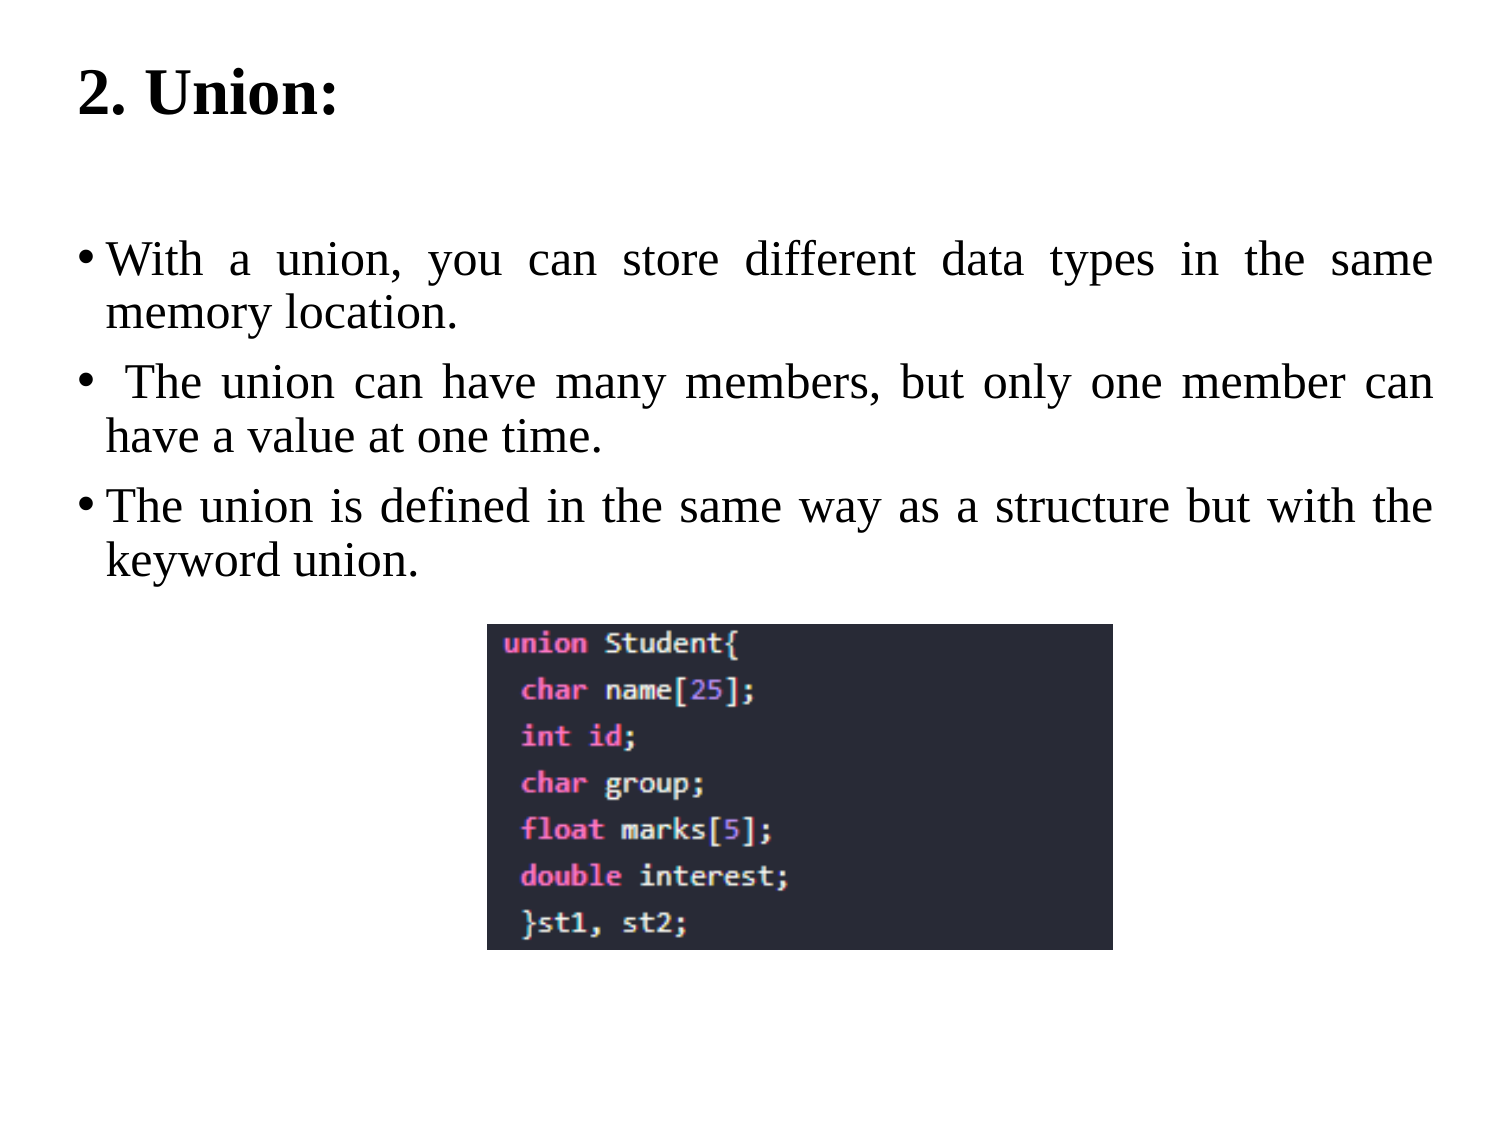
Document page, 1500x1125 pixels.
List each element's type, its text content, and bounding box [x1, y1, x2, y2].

picture [487, 624, 1113, 950]
list 2. Union: With a union, you can store different data types in the same memory location. The union can have many members, but only one member can have a value at one time. The union is defined in the same way as a structure but with the keyword union. [62, 49, 1450, 1087]
